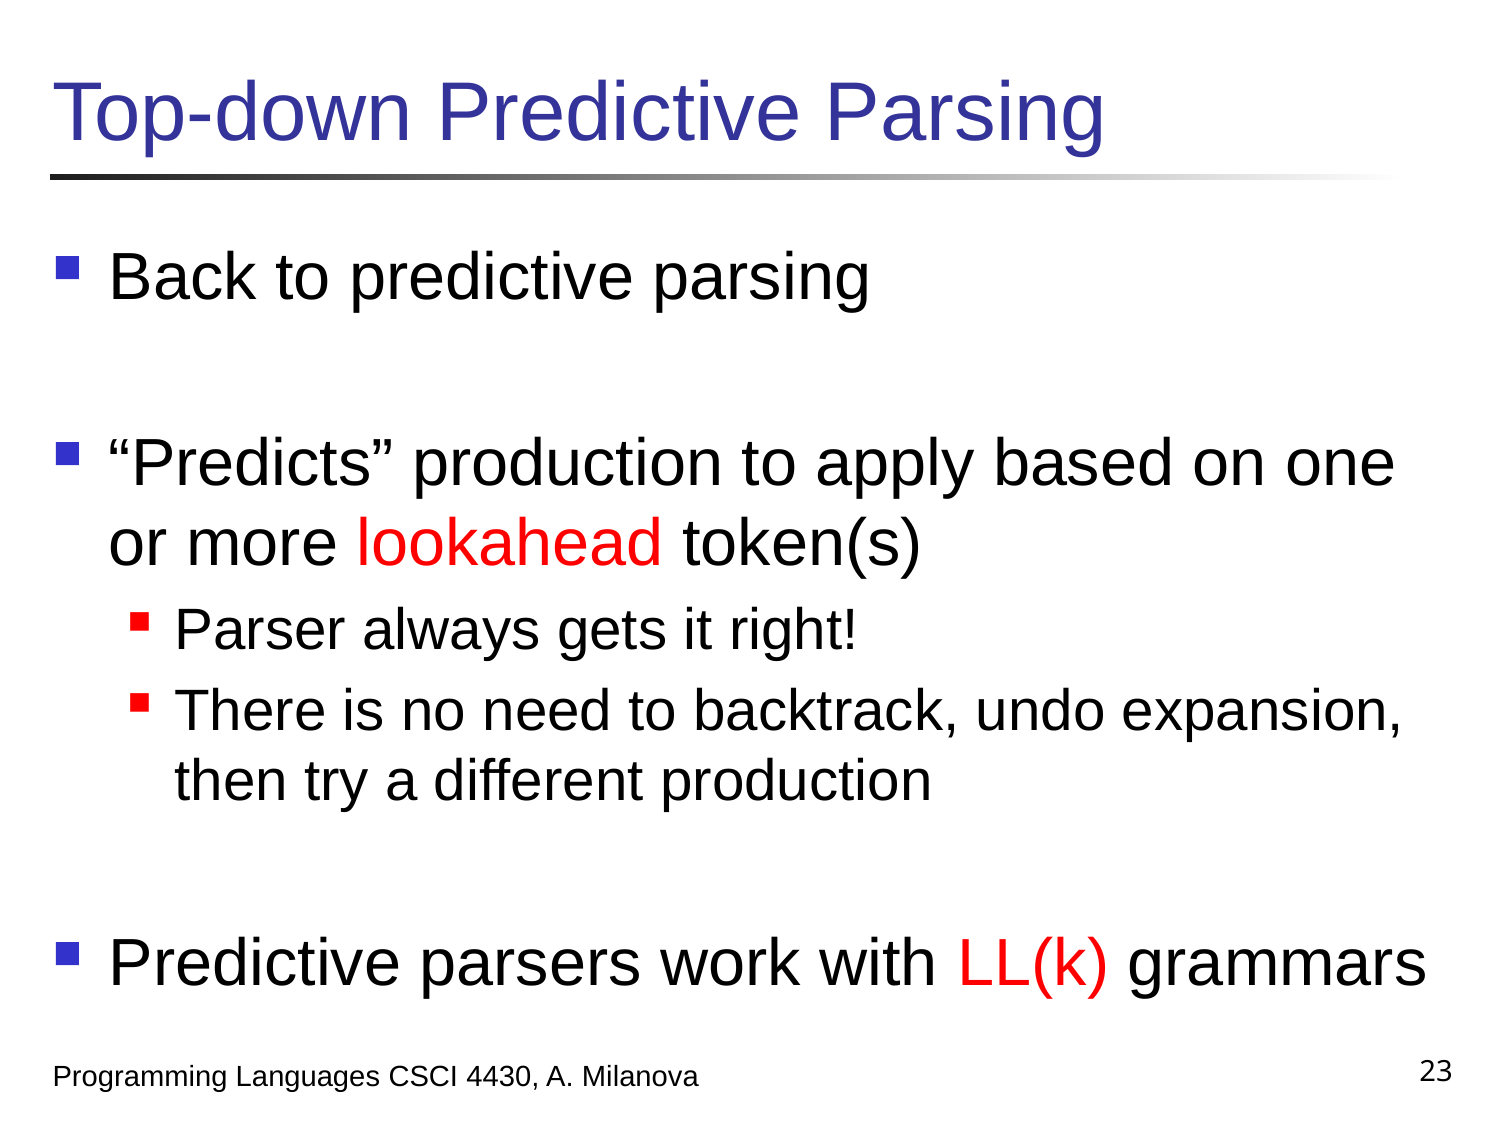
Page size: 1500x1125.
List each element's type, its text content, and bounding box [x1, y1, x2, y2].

slide_number 23 [1154, 1023, 1468, 1100]
list Back to predictive parsing “Predicts” production to apply based on one or more lookahead token(s) Parser always gets it right! There is no need to backtrack, undo expansion, then try a different production Predictive parsers work with LL(k) grammars [37, 224, 1469, 1013]
footer Programming Languages CSCI 4430, A. Milanova [37, 1024, 813, 1101]
title Top-down Predictive Parsing [37, 0, 1466, 165]
